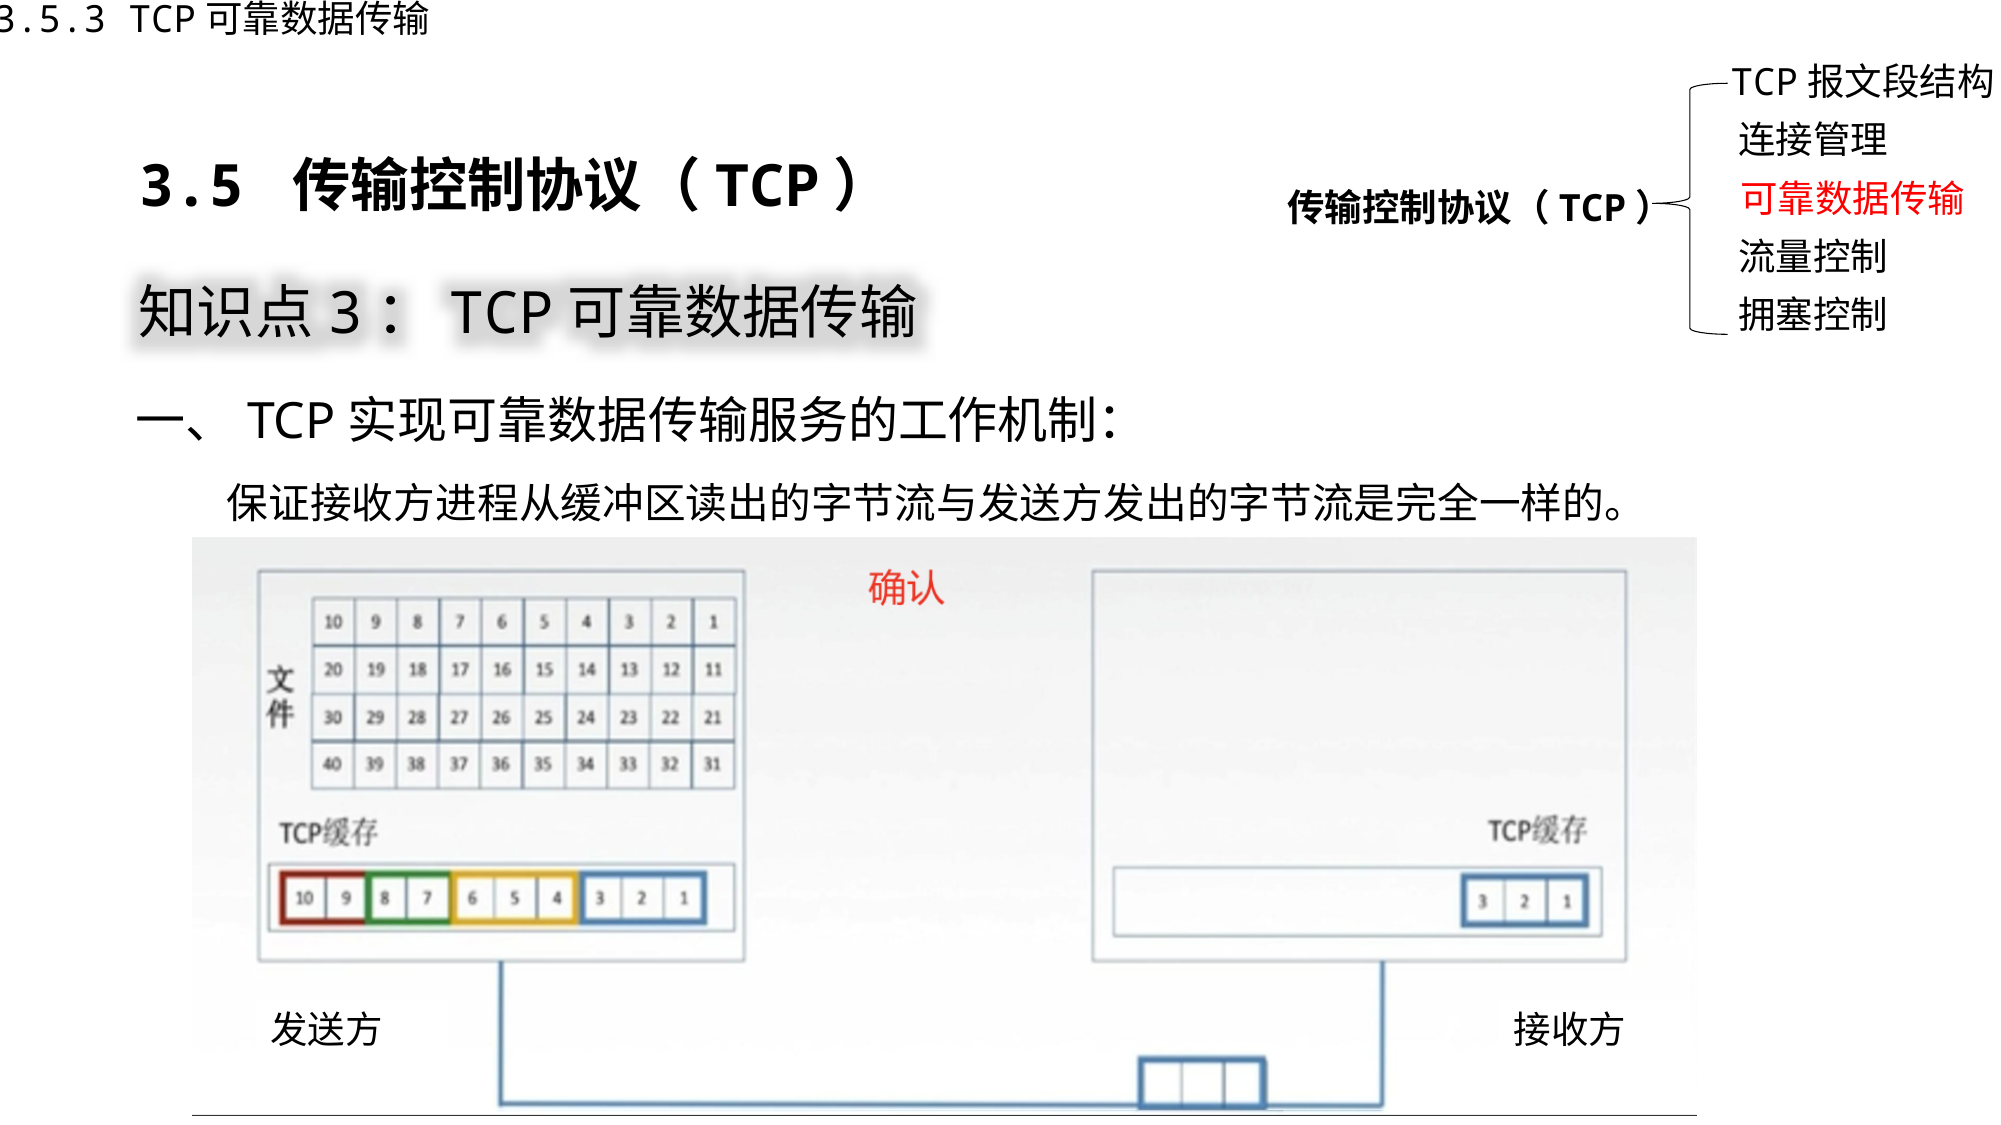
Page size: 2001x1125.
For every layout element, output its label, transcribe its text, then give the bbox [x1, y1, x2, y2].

text_box 3.5.3 TCP可靠数据传输 [0, 0, 445, 48]
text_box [1274, 62, 2000, 348]
text_box 3.5 传输控制协议（TCP） [120, 139, 1274, 199]
text_box 保证接收方进程从缓冲区读出的字节流与发送方发出的字节流是完全一样的。 [211, 468, 1678, 534]
text_box 一、TCP实现可靠数据传输服务的工作机制： [120, 351, 1945, 457]
text_box 知识点3：TCP可靠数据传输 [120, 214, 1945, 351]
picture [192, 534, 1697, 1116]
